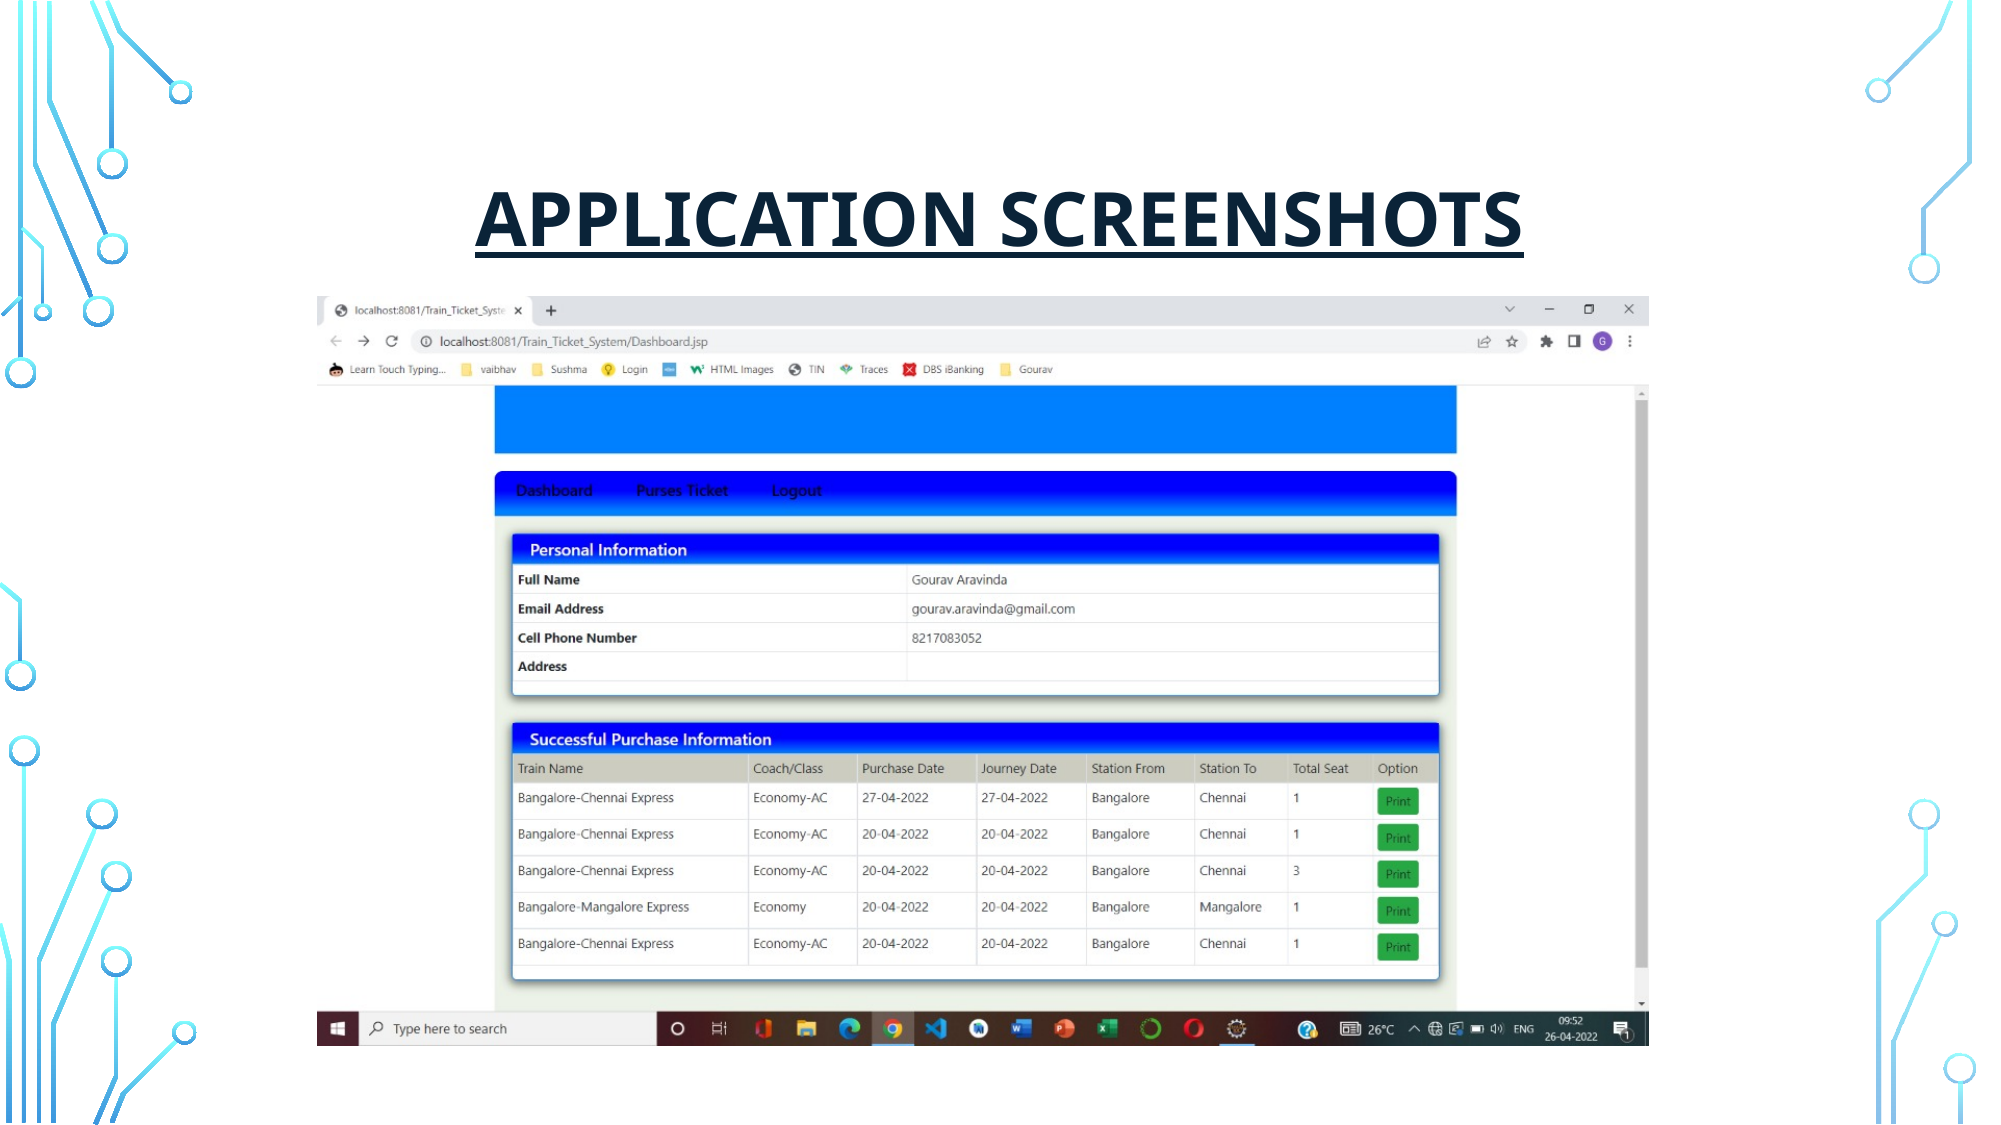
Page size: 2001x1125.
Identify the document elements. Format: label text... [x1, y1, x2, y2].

picture [317, 296, 1650, 1046]
title APPLICATION SCREENSHOTS [187, 101, 1813, 344]
